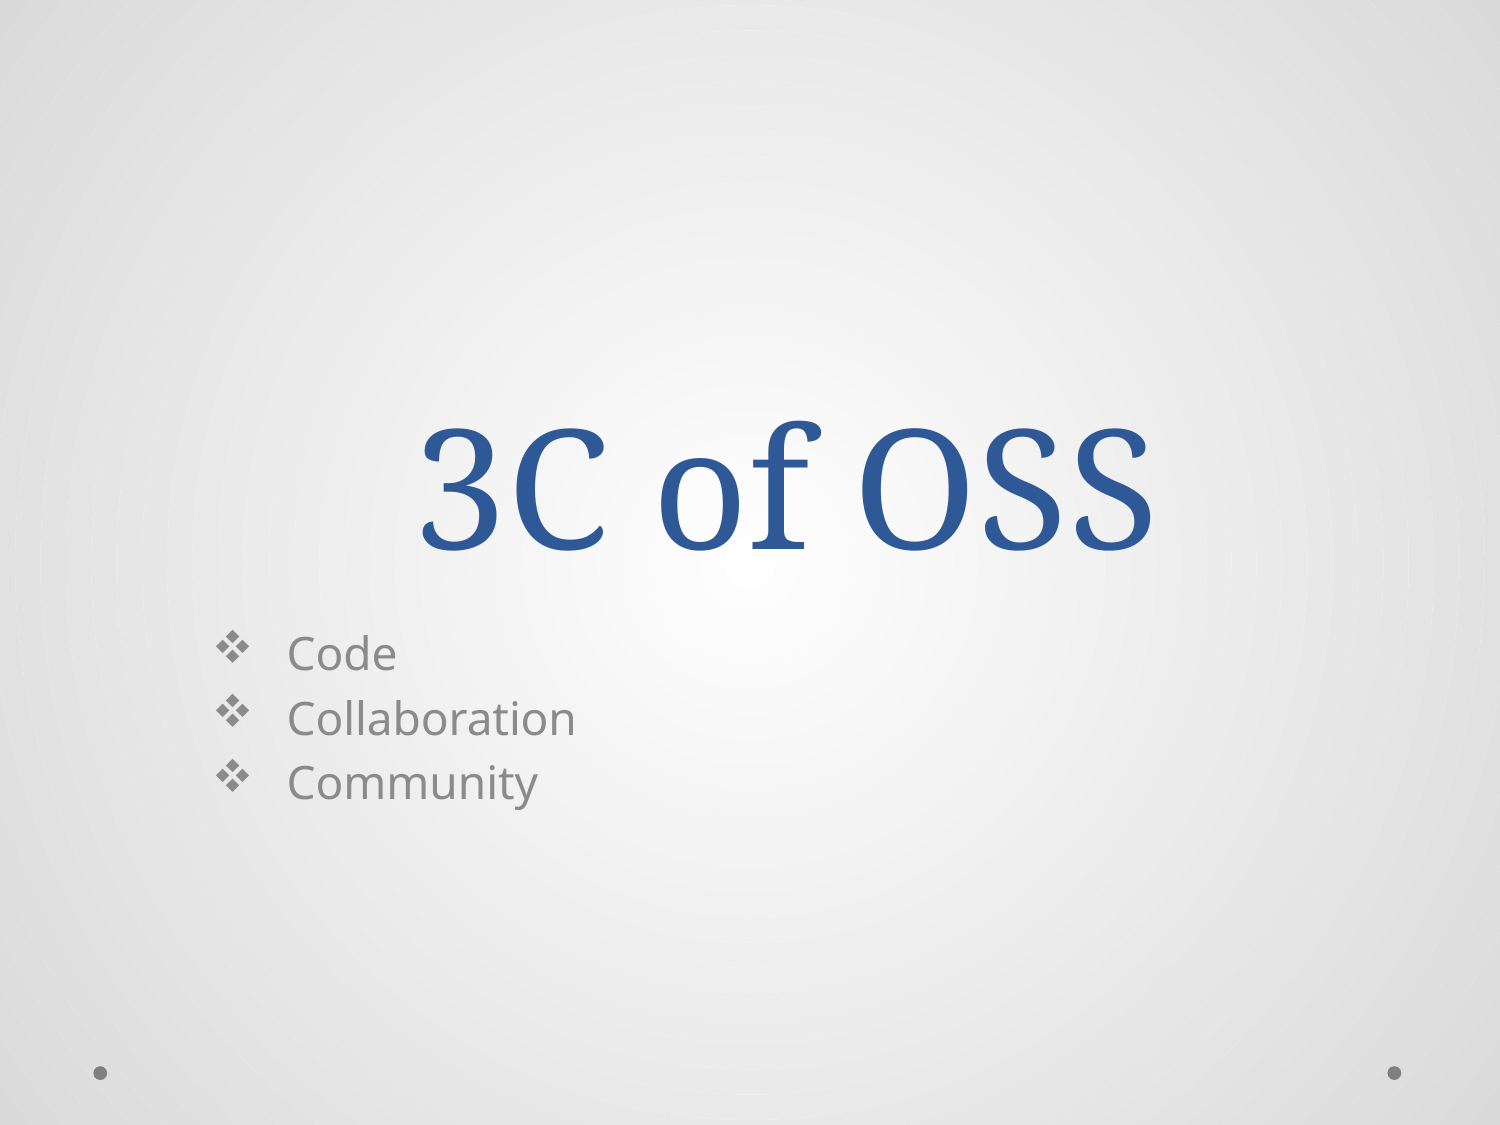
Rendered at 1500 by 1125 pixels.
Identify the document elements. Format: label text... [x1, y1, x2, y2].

subtitle Code Collaboration Community [197, 617, 1248, 818]
title 3C of OSS [112, 349, 1461, 591]
